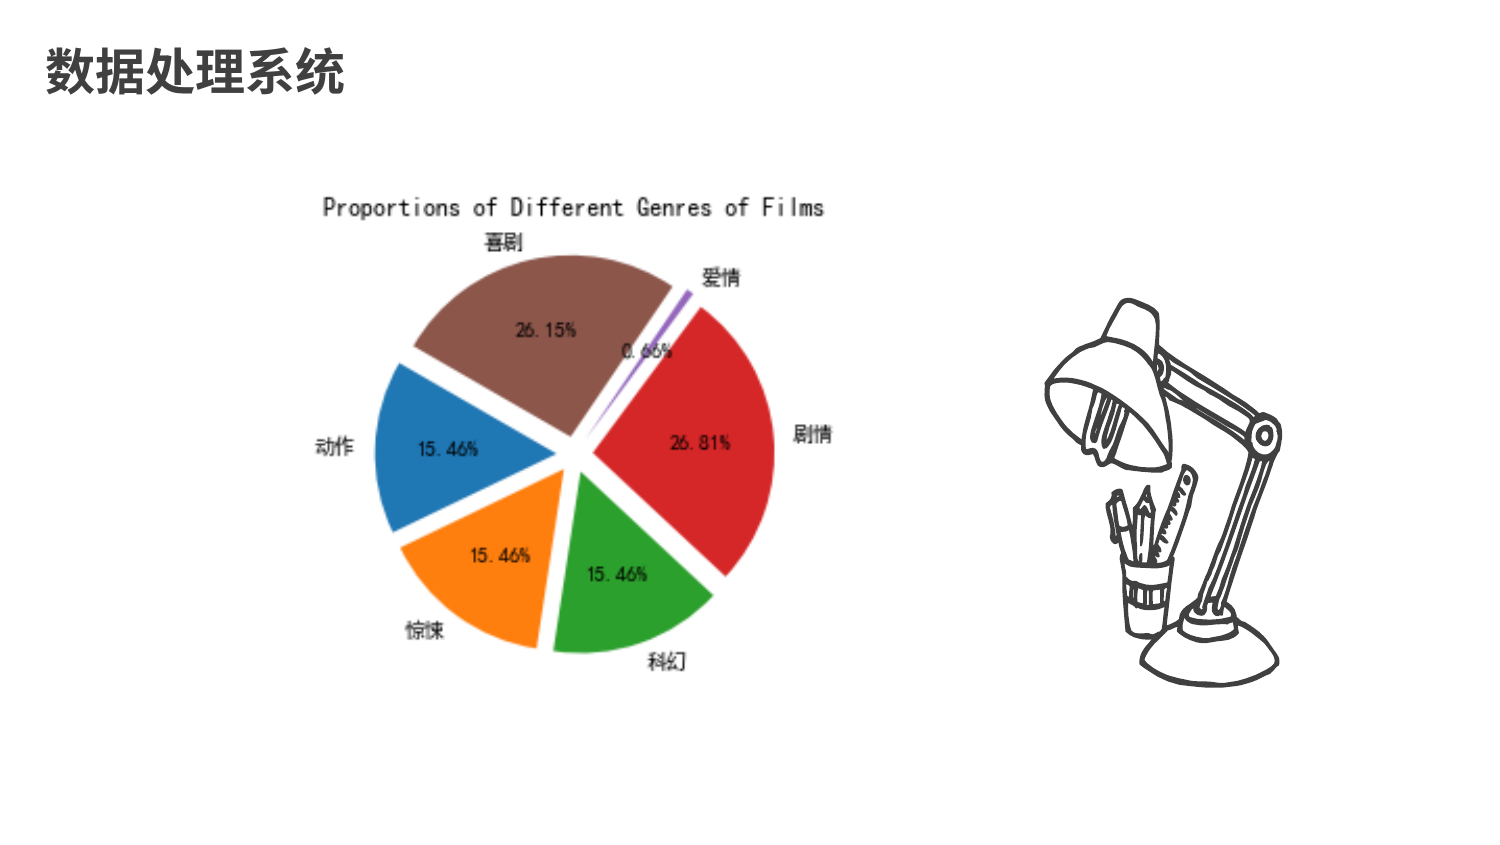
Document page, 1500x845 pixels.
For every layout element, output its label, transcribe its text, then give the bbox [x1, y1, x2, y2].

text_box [1045, 298, 1282, 688]
text_box 数据处理系统 [29, 32, 565, 108]
picture [113, 155, 1015, 757]
